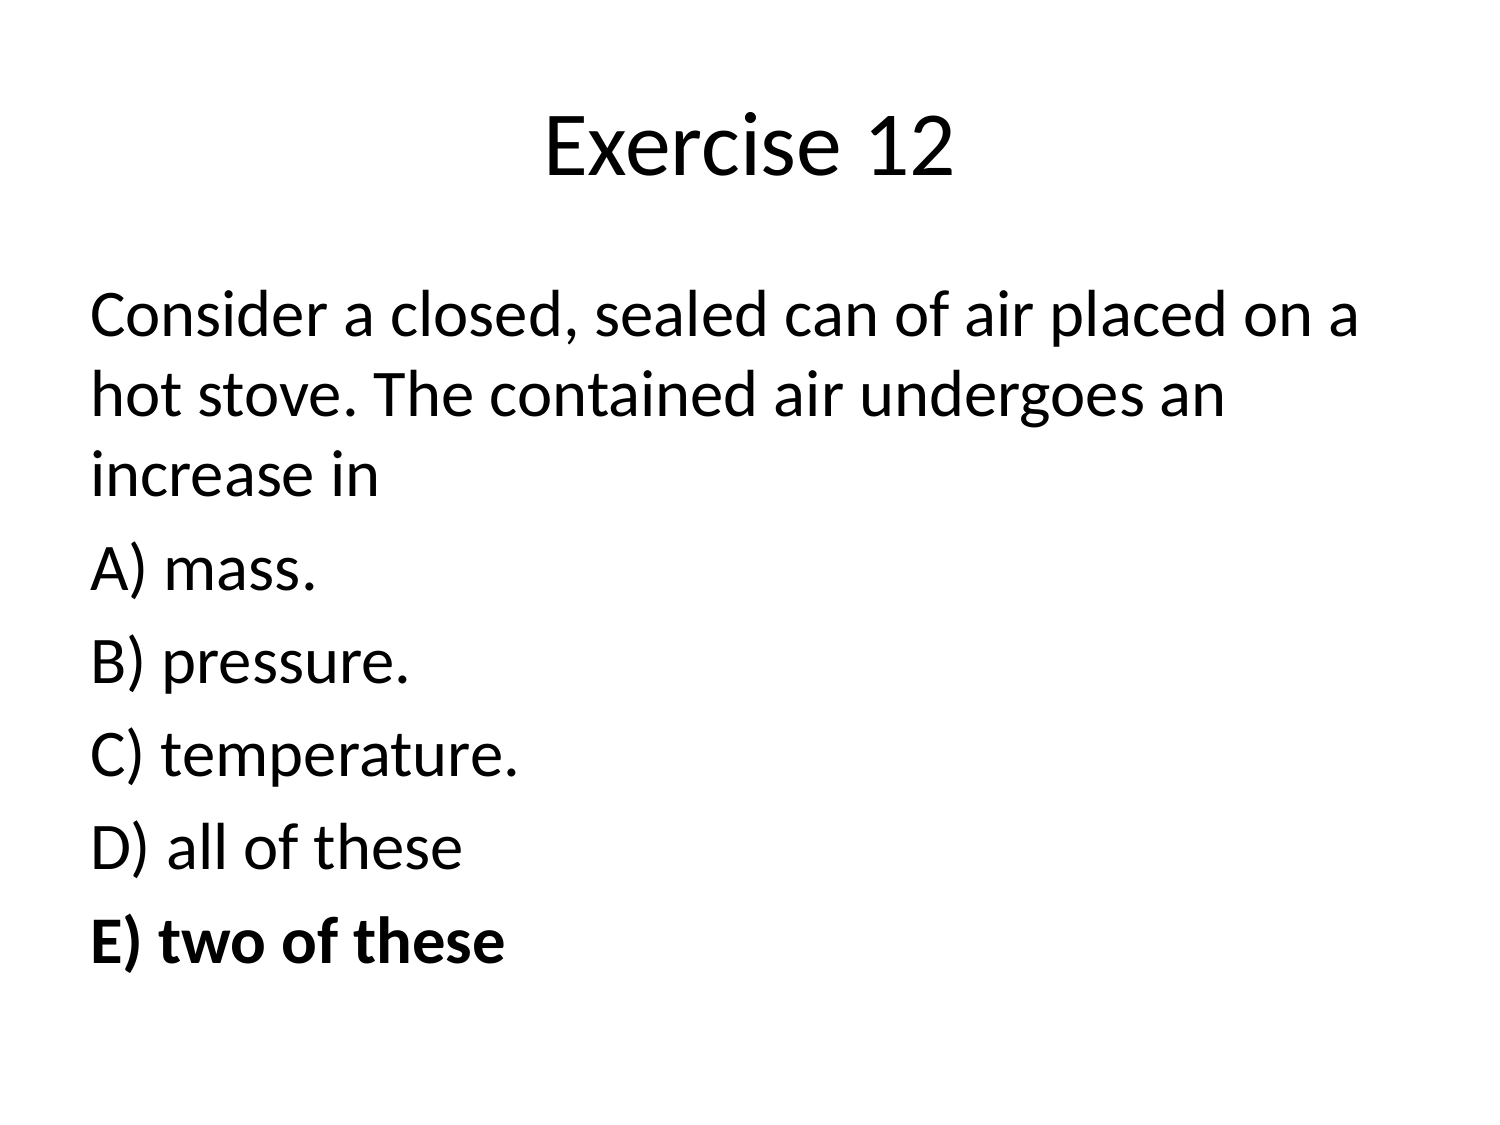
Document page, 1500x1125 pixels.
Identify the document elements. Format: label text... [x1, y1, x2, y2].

title Exercise 12 [75, 45, 1425, 233]
list Consider a closed, sealed can of air placed on a hot stove. The contained air undergoes an increase in A) mass. B) pressure. C) temperature. D) all of these E) two of these [75, 262, 1463, 1005]
